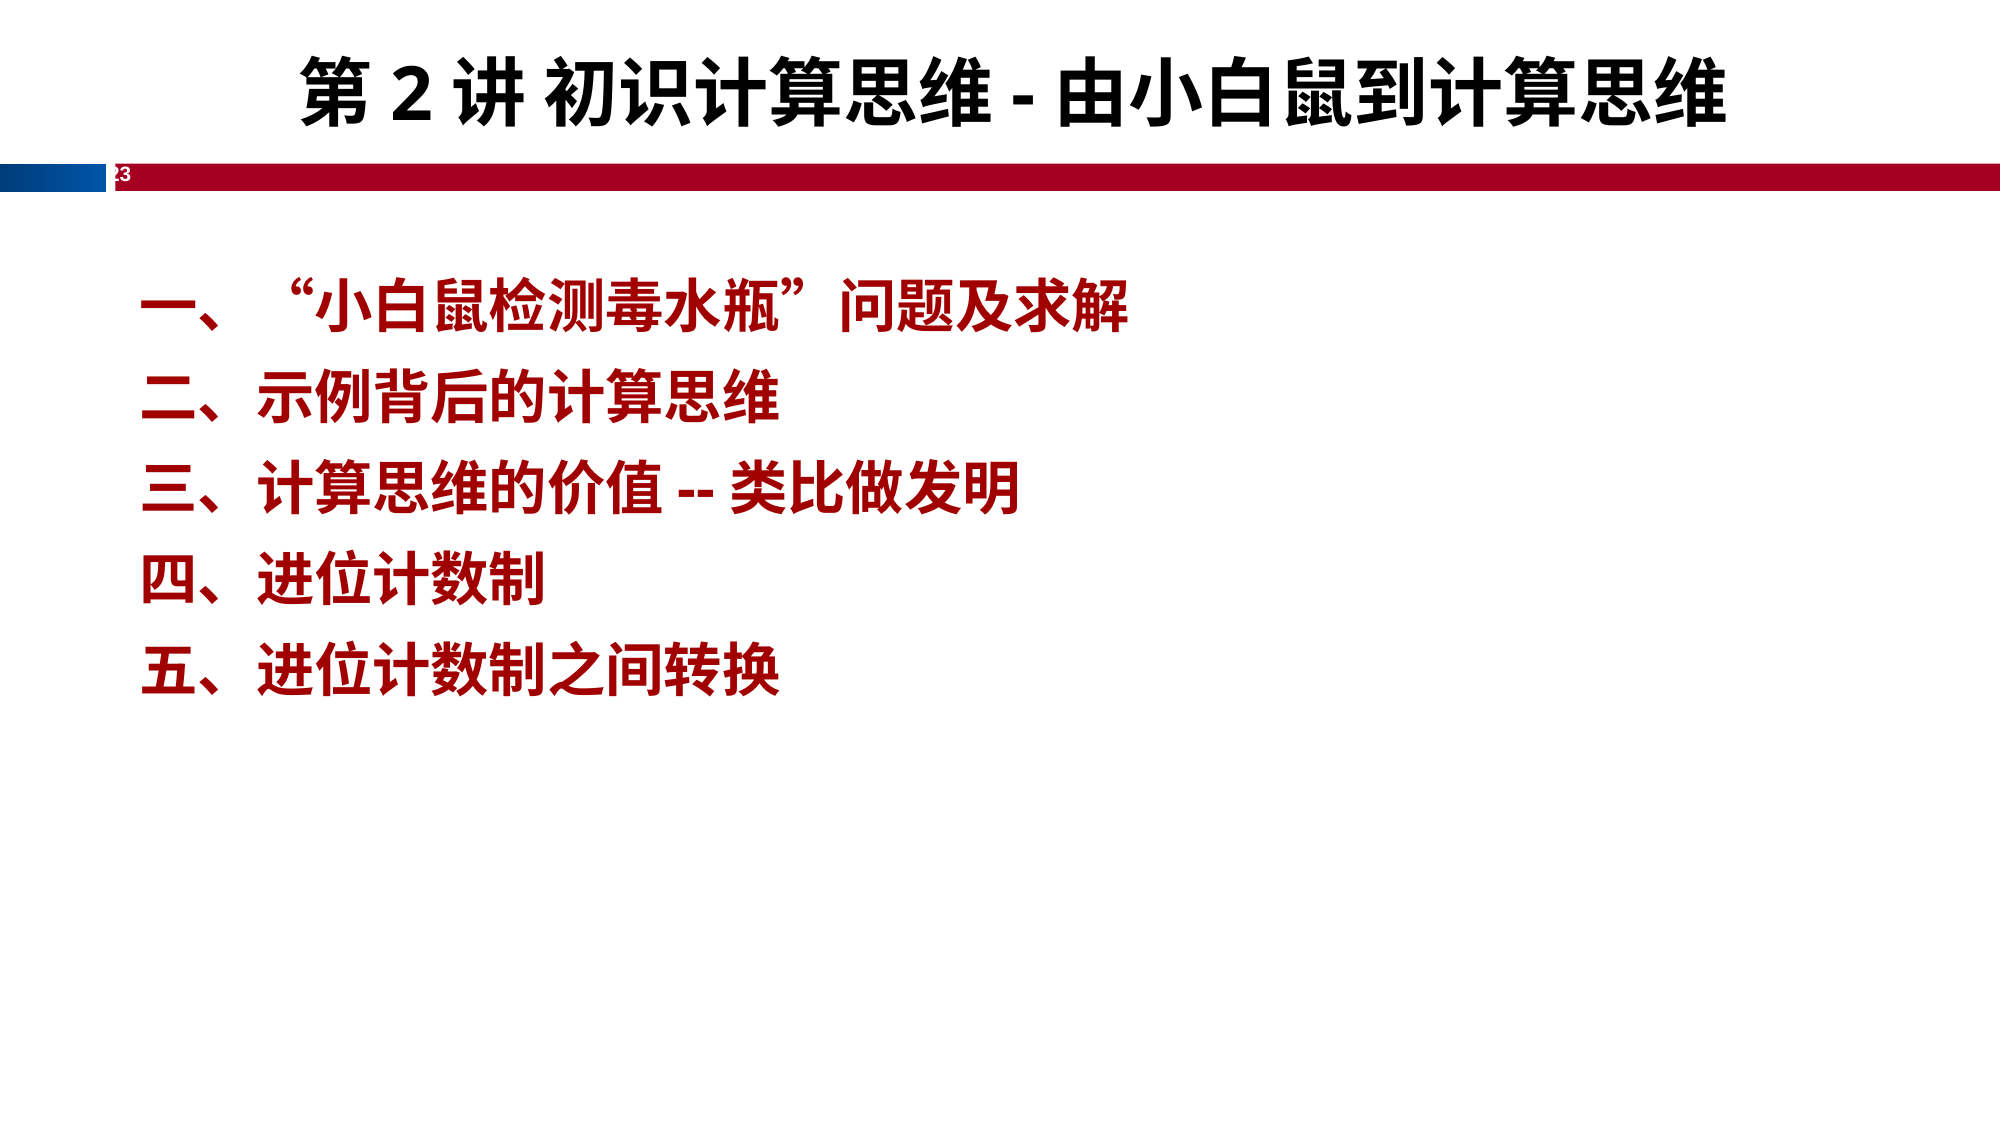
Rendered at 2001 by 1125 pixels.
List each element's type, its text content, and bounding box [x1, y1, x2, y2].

text_box 一、“小白鼠检测毒水瓶”问题及求解 二、示例背后的计算思维 三、计算思维的价值--类比做发明 四、进位计数制 五、进位计数制之间转换 [124, 241, 1145, 711]
title 第2讲 初识计算思维-由小白鼠到计算思维 [105, 18, 1922, 163]
